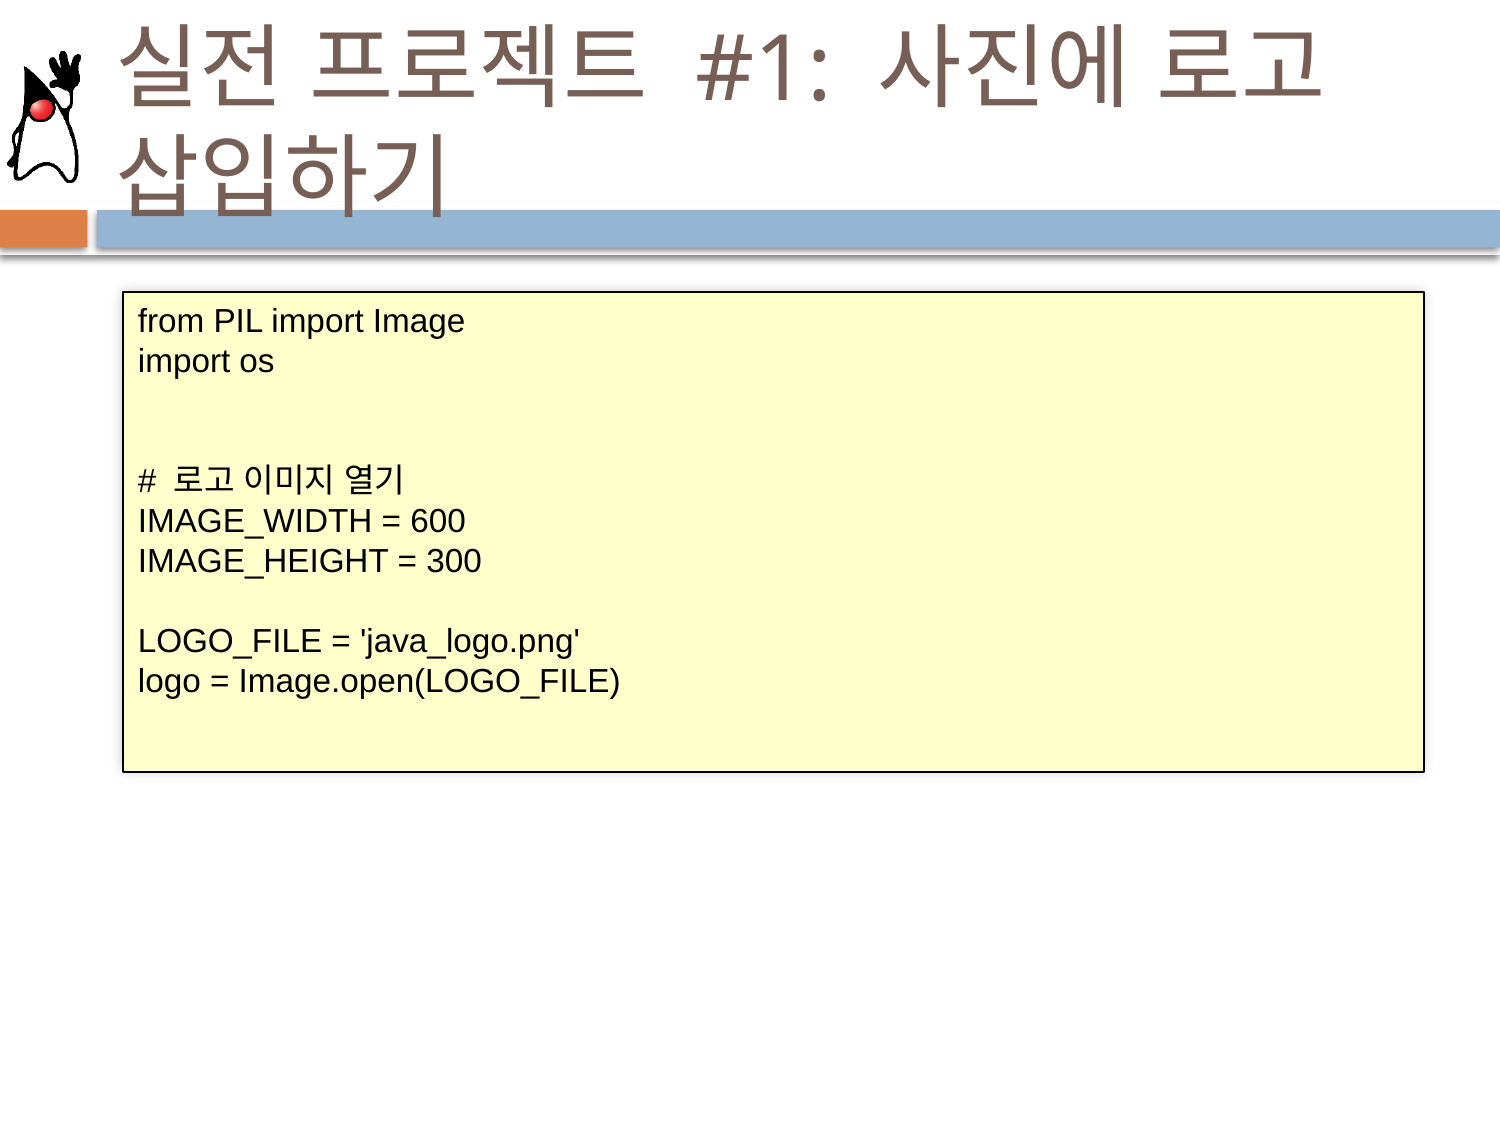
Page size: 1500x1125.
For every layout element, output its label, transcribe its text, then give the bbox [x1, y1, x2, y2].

picture [7, 51, 81, 183]
text_box from PIL import Image import os # 로고 이미지 열기 IMAGE_WIDTH = 600 IMAGE_HEIGHT = 300 LOGO_FILE = 'java_logo.png' logo = Image.open(LOGO_FILE) [123, 292, 1424, 772]
title 실전 프로젝트 #1: 사진에 로고 삽입하기 [100, 37, 1438, 200]
